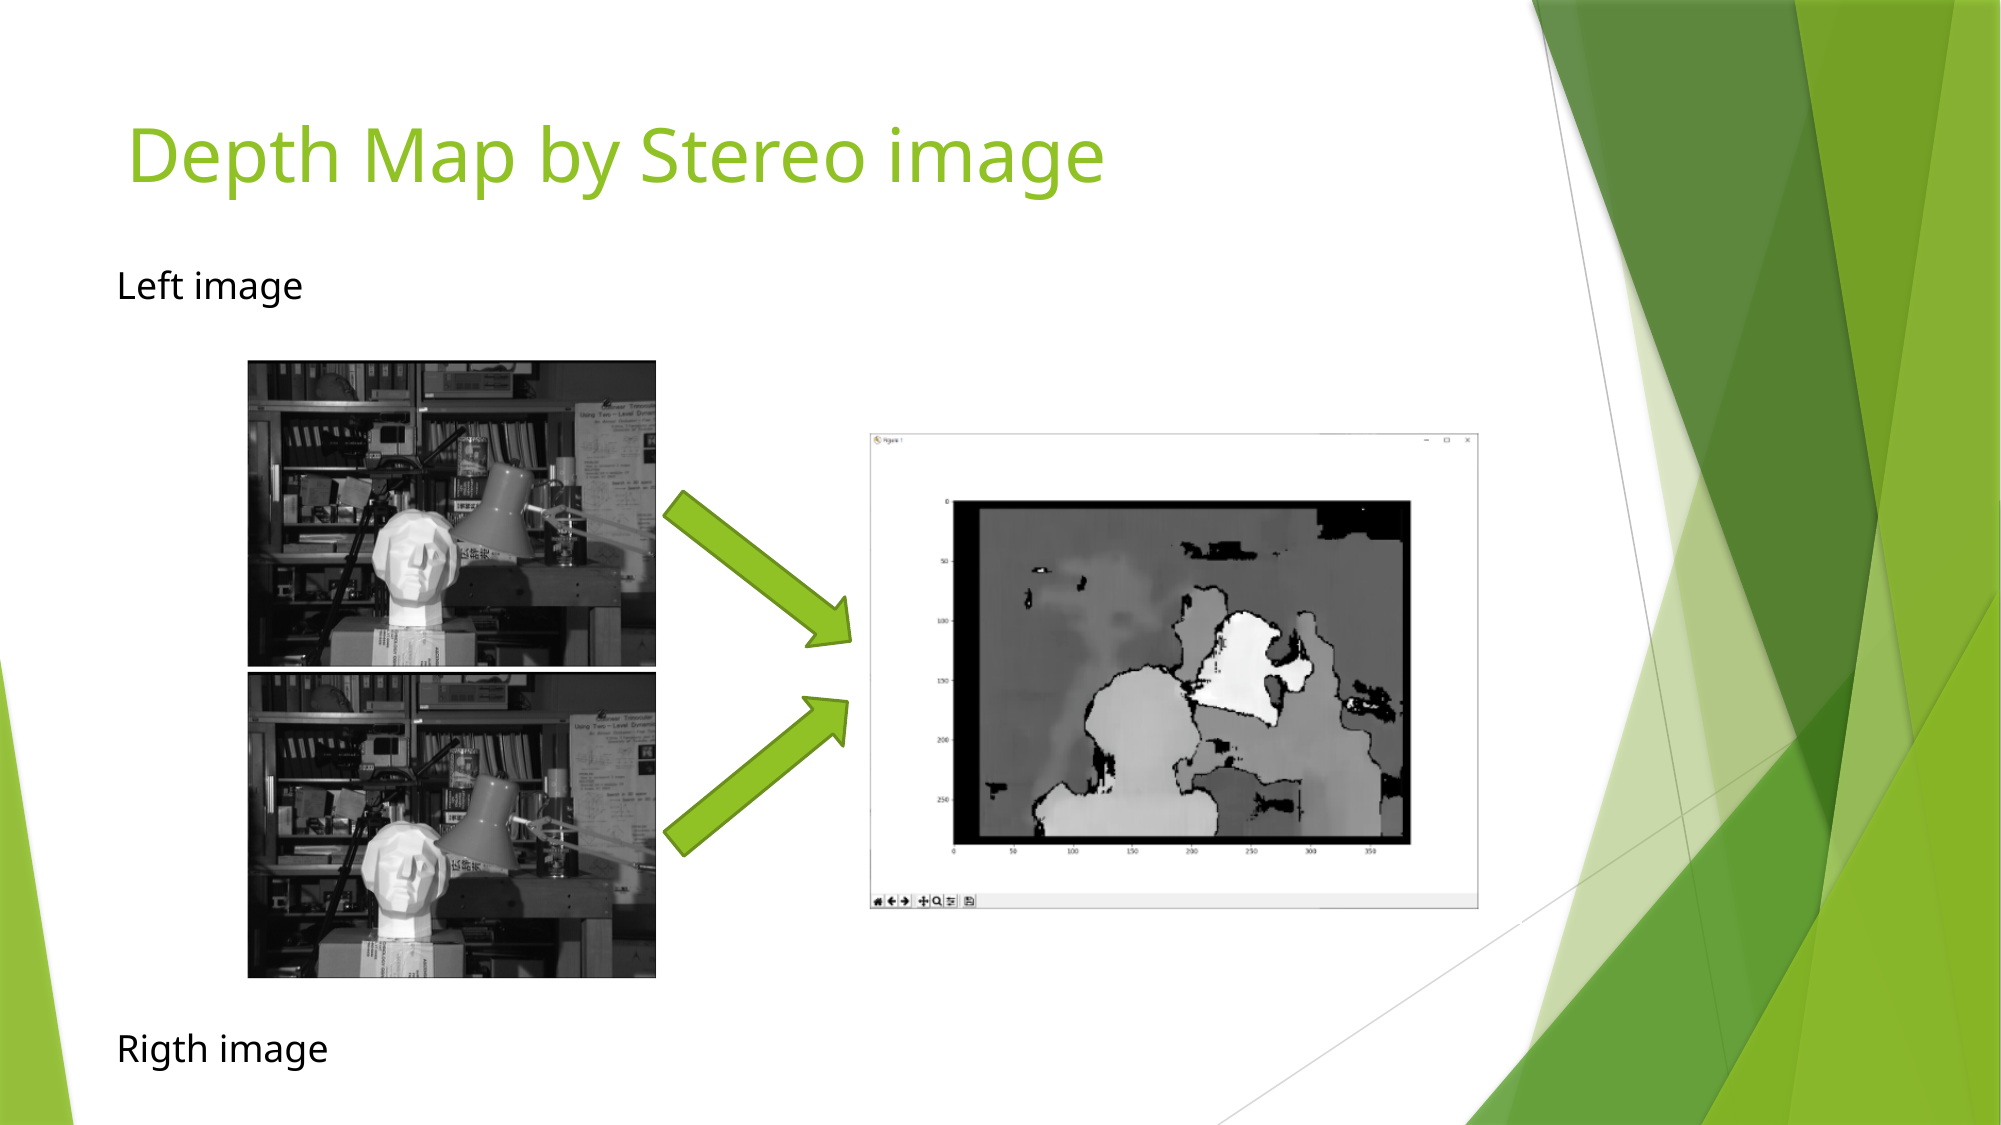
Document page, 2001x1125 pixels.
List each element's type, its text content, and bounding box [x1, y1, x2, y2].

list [219, 353, 690, 992]
text_box Rigth image [101, 1017, 807, 1077]
text_box Left image [101, 255, 807, 315]
text_box [695, 498, 829, 649]
title Depth Map by Stereo image [111, 99, 1522, 317]
text_box [695, 695, 829, 850]
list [834, 421, 1522, 925]
